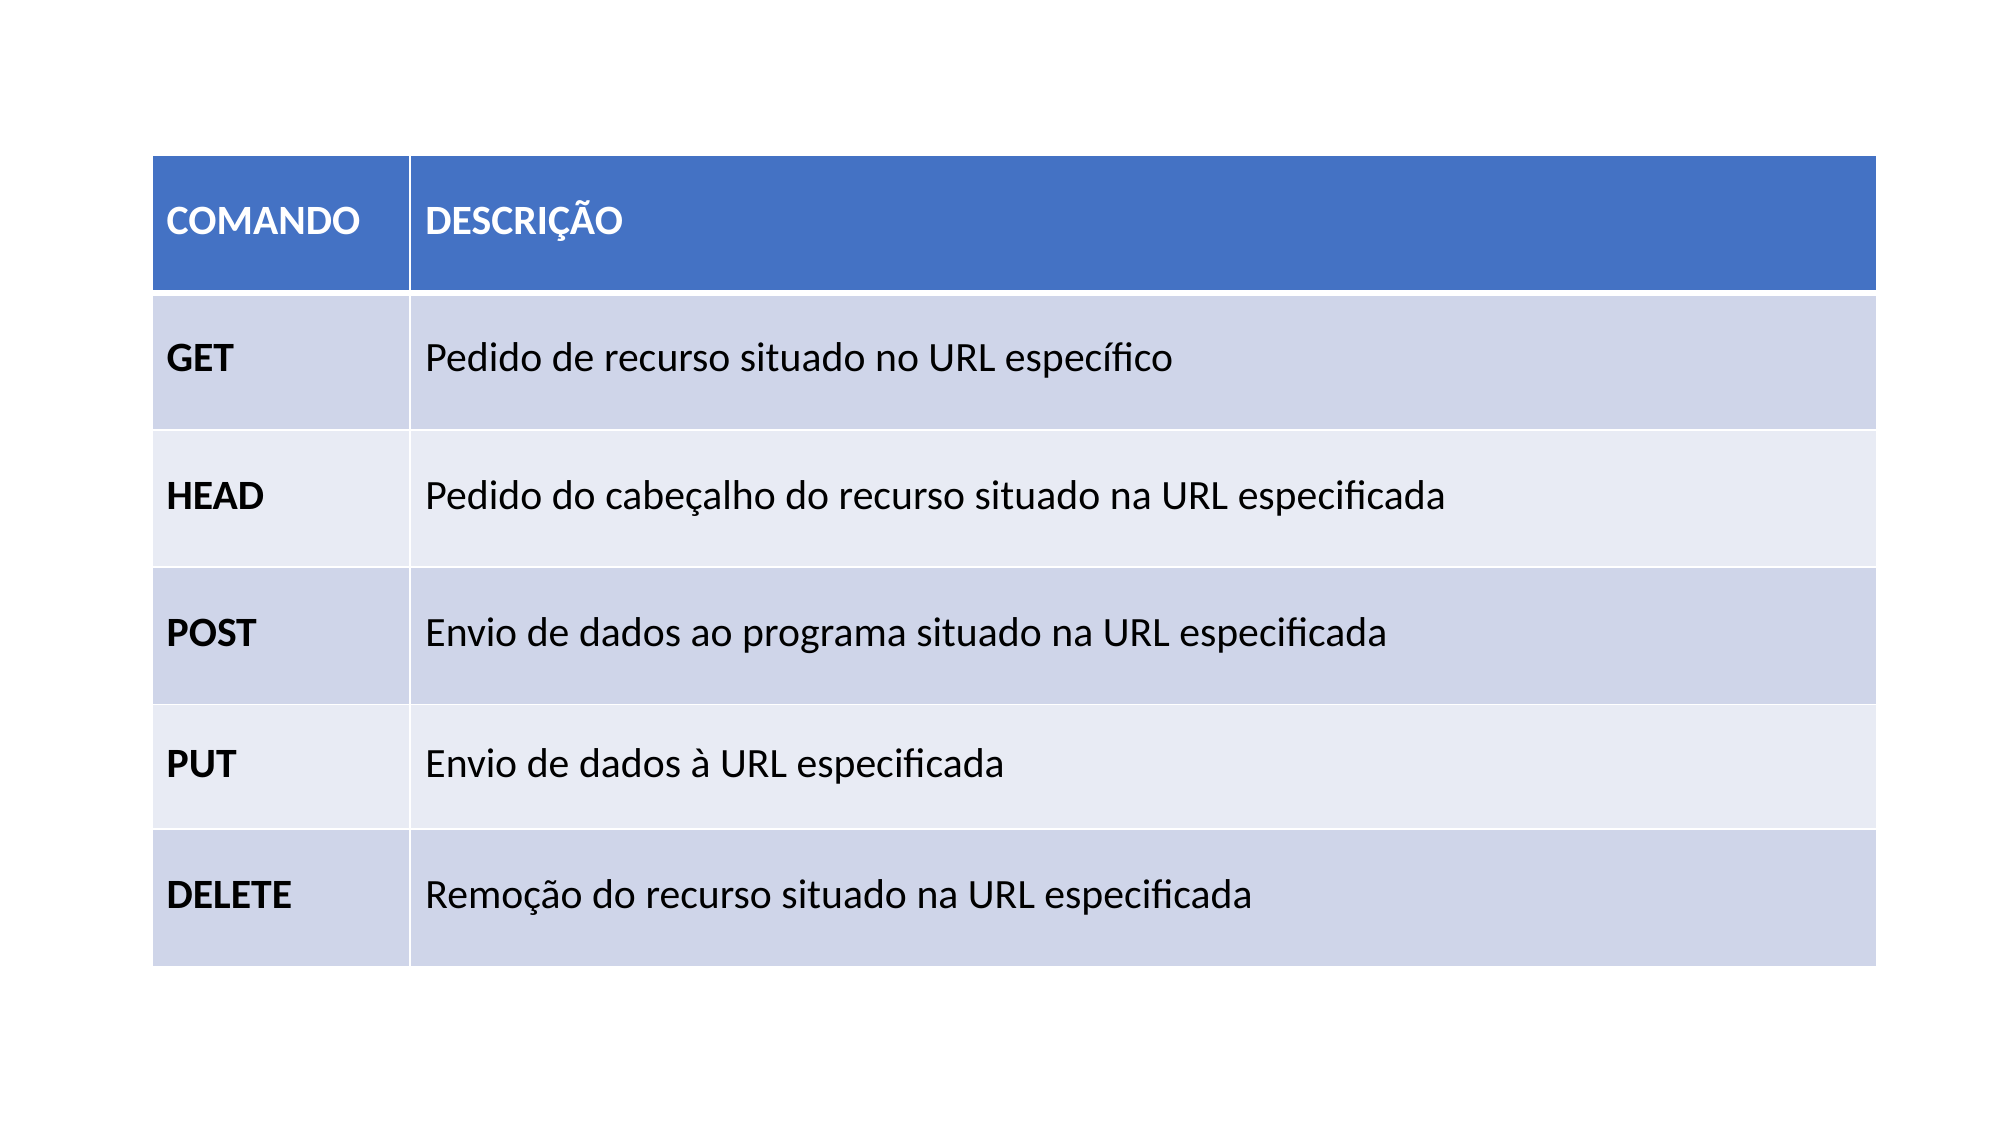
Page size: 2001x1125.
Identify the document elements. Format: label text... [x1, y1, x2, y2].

table_cell Pedido do cabeçalho do recurso situado na URL especificada [411, 431, 1876, 566]
table_header DESCRIÇÃO [411, 156, 1876, 290]
table_cell Remoção do recurso situado na URL especificada [411, 830, 1876, 966]
table_cell Envio de dados à URL especificada [411, 705, 1876, 828]
table_cell HEAD [153, 431, 409, 566]
table_cell PUT [153, 705, 409, 828]
table_cell GET [153, 296, 409, 429]
table_cell DELETE [153, 830, 409, 966]
table_cell Envio de dados ao programa situado na URL especificada [411, 568, 1876, 704]
table_cell Pedido de recurso situado no URL específico [411, 296, 1876, 429]
table_cell POST [153, 568, 409, 704]
table_header COMANDO [153, 156, 409, 290]
